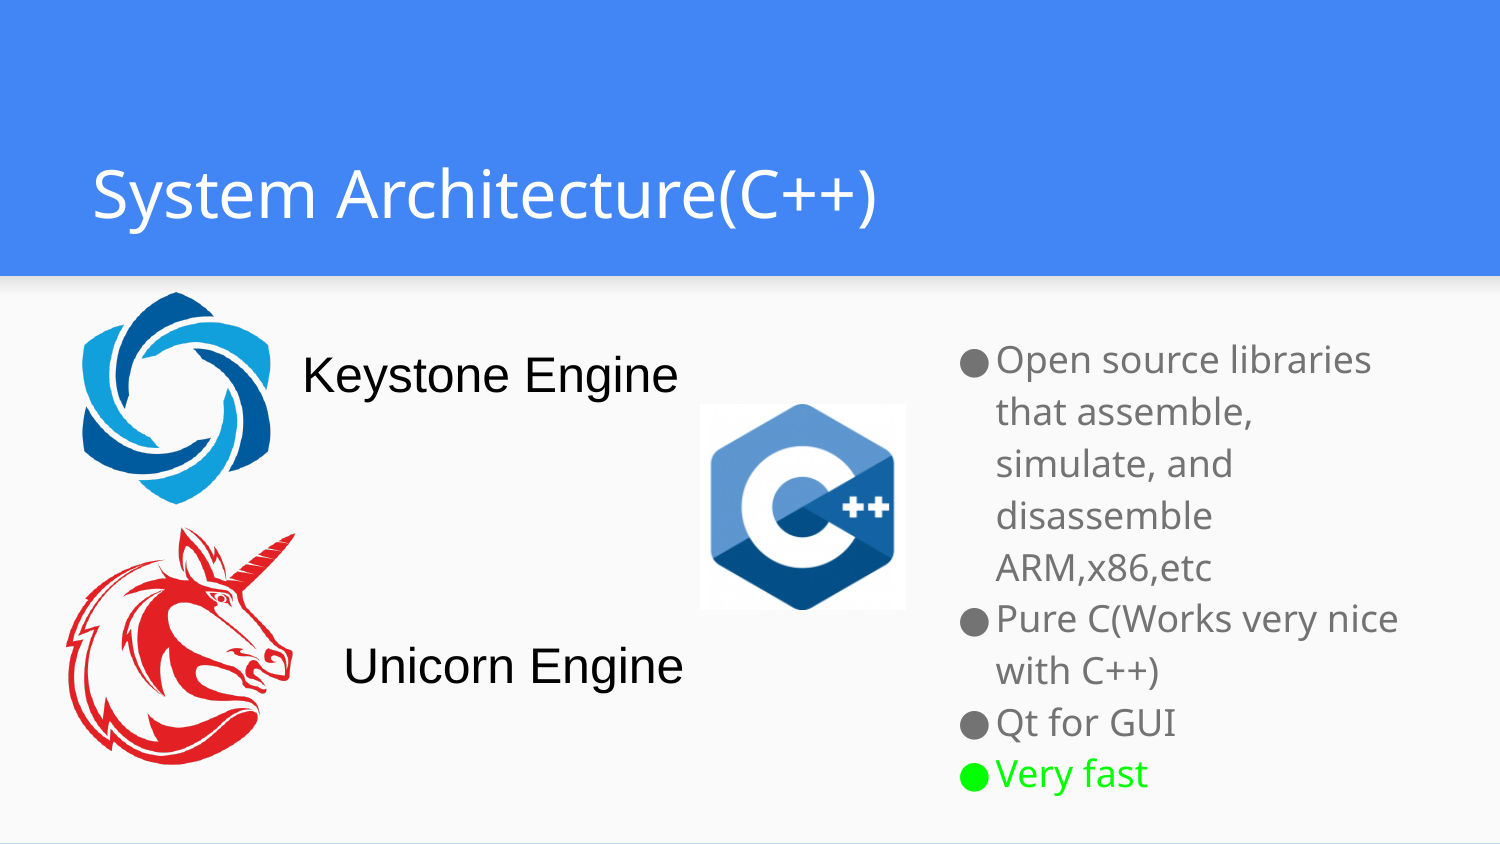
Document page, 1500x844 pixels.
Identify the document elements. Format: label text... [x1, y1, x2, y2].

list Open source libraries that assemble, simulate, and disassemble ARM,x86,etc Pure C(Works very nice with C++) Qt for GUI Very fast [905, 314, 1427, 760]
title System Architecture(C++) [77, 121, 1427, 248]
text_box Keystone Engine [292, 327, 897, 469]
picture [63, 286, 288, 510]
picture [63, 527, 299, 769]
text_box Unicorn Engine [328, 618, 937, 760]
picture [700, 404, 906, 610]
